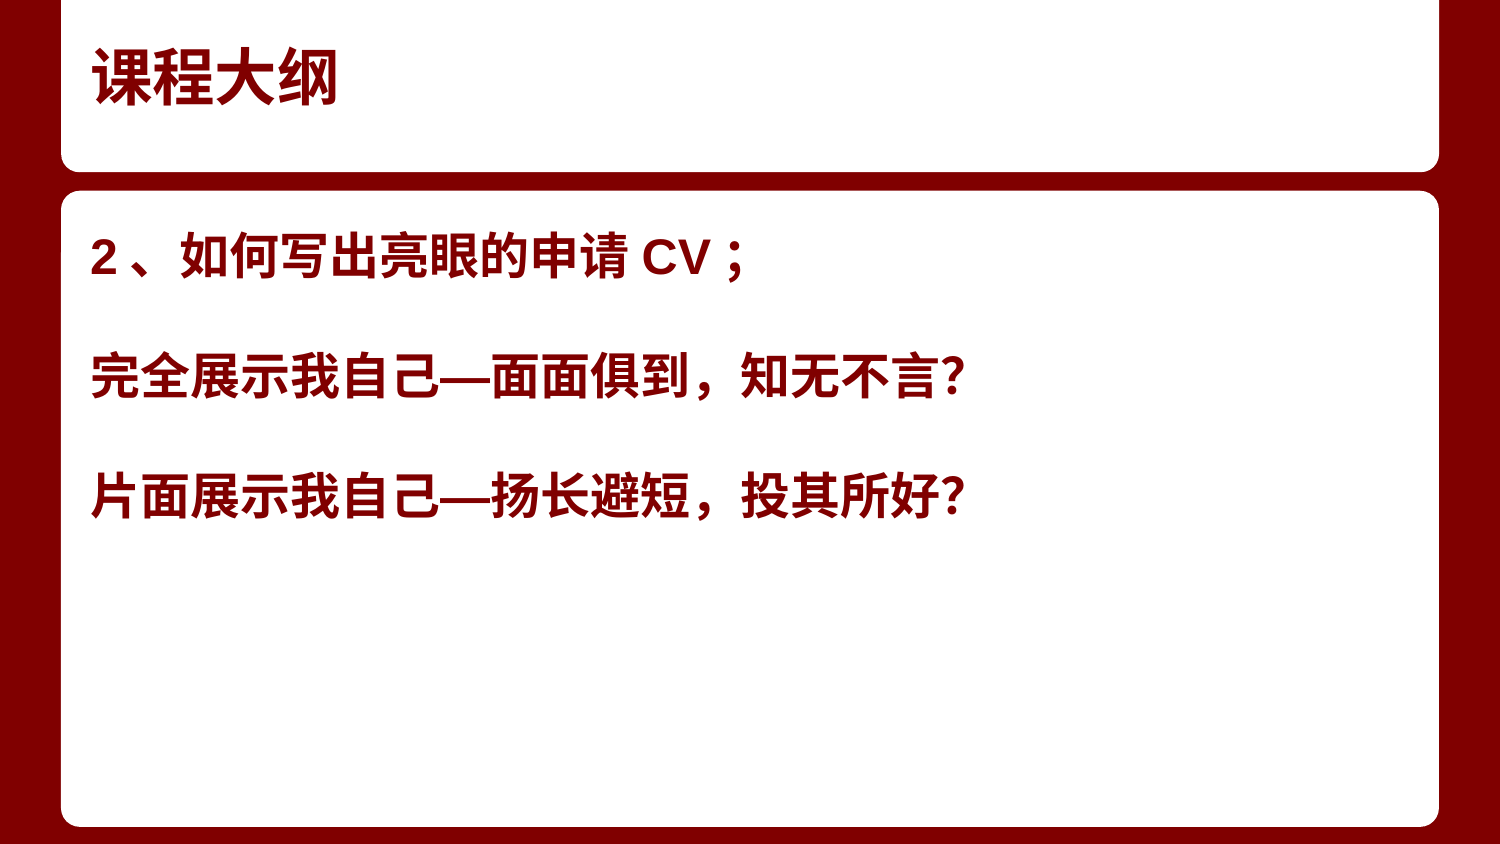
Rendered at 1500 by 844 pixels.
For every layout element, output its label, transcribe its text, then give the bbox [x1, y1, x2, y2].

title 课程大纲 [75, 22, 1425, 81]
list 2、如何写出亮眼的申请CV； 完全展示我自己—面面俱到，知无不言？ 片面展示我自己—扬长避短，投其所好？ [75, 209, 1425, 796]
